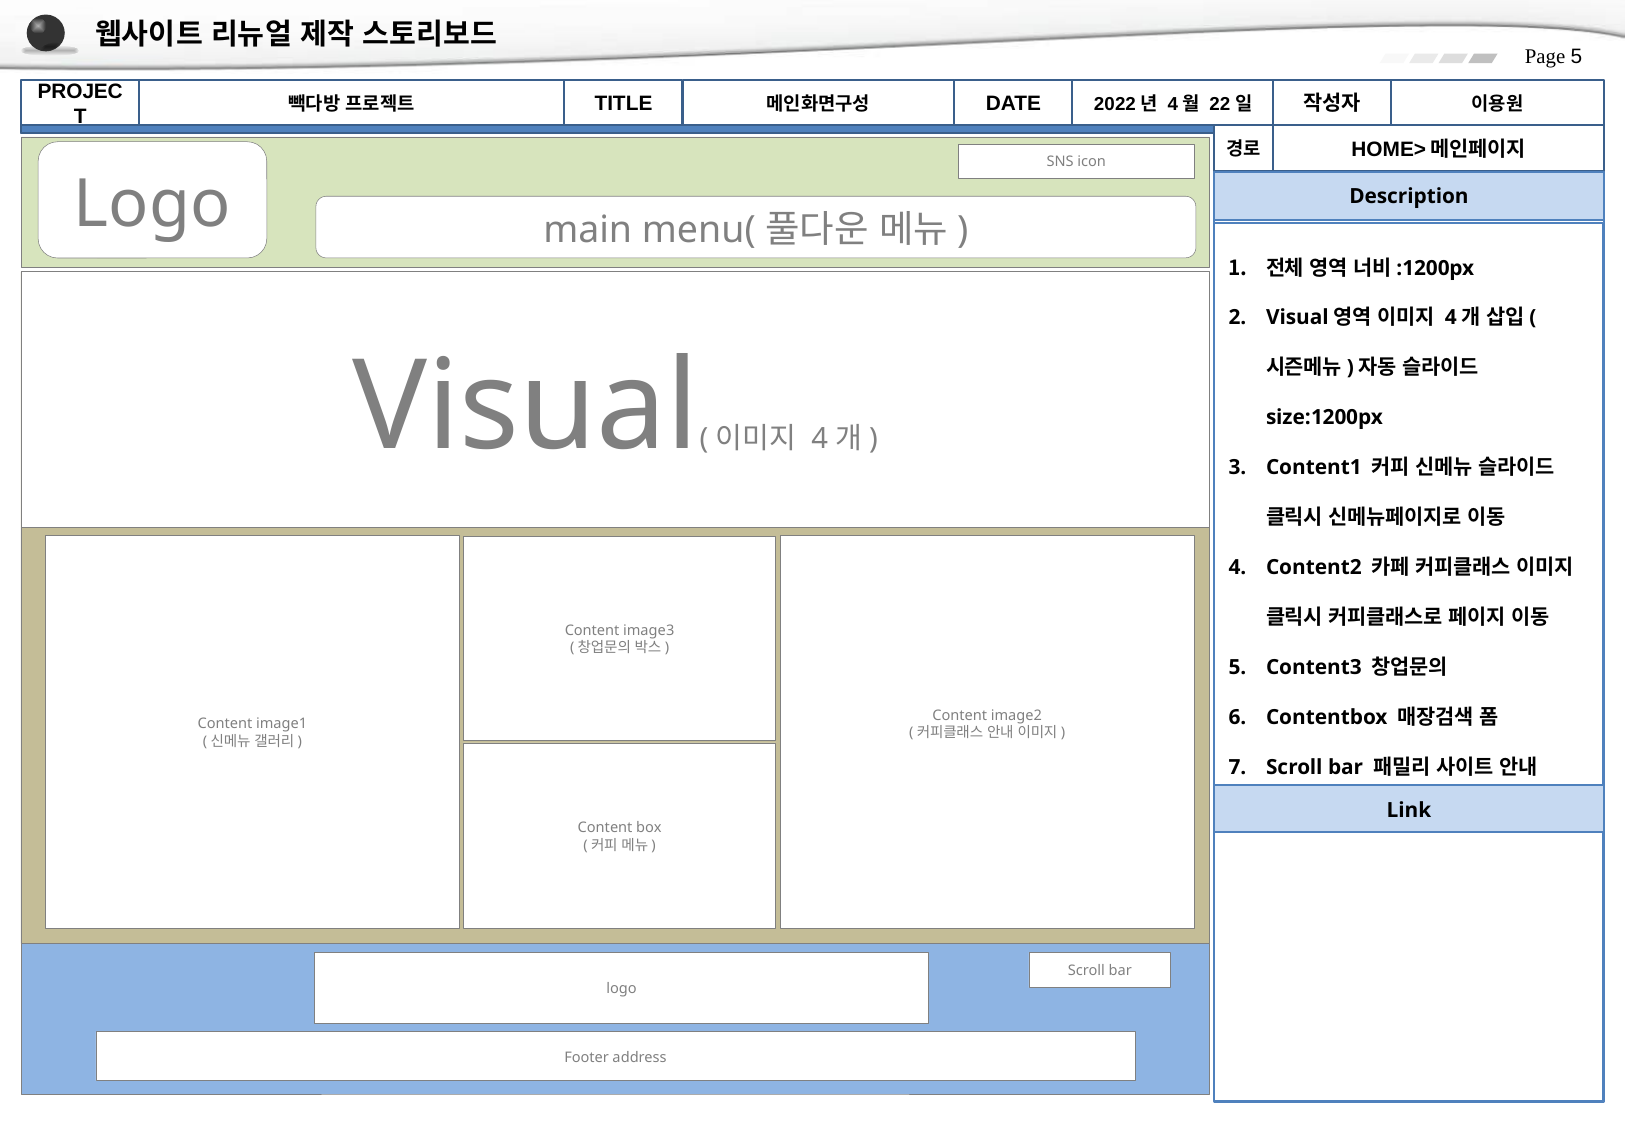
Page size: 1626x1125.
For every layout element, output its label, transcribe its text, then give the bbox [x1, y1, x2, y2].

text_box 전체 영역 너비:1200px Visual영역 이미지 4개 삽입(시즌메뉴)자동 슬라이드 size:1200px Content1 커피 신메뉴 슬라이드 클릭시 신메뉴페이지로 이동 Content2 카페 커피클래스 이미지 클릭시 커피클래스로 페이지 이동 Content3 창업문의 Contentbox 매장검색 폼 Scroll bar 패밀리 사이트 안내 [1212, 221, 1606, 787]
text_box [20, 14, 80, 56]
text_box Visual(이미지 4개) [19, 269, 1212, 529]
text_box logo [312, 950, 931, 1025]
text_box [19, 946, 1212, 1096]
text_box main menu(풀다운 메뉴) [313, 194, 1199, 260]
text_box TITLE [562, 91, 680, 123]
text_box 경로 [1212, 123, 1275, 169]
text_box HOME>메인페이지 [1275, 127, 1606, 169]
text_box 2022년 4월 22일 [1070, 91, 1271, 123]
text_box PROJECT [19, 91, 137, 123]
text_box Content image3 (창업문의 박스) [461, 534, 778, 741]
text_box Logo [36, 139, 269, 261]
text_box [19, 135, 1212, 269]
text_box [1212, 830, 1606, 1104]
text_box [1379, 53, 1498, 64]
text_box Link [1212, 787, 1606, 830]
text_box Description [1212, 169, 1606, 221]
text_box Content image1 (신메뉴 갤러리) [43, 534, 461, 930]
text_box 이용원 [1389, 91, 1606, 127]
text_box 메인화면구성 [680, 91, 956, 123]
text_box SNS icon [956, 142, 1196, 180]
text_box [19, 123, 1212, 135]
text_box Content image2 (커피클래스 안내 이미지) [778, 534, 1196, 931]
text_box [0, 0, 1625, 81]
text_box Scroll bar [1027, 950, 1173, 990]
text_box [19, 529, 1212, 946]
text_box Footer address [94, 1030, 1137, 1083]
text_box DATE [956, 91, 1070, 123]
text_box 빽다방 프로젝트 [137, 91, 562, 123]
text_box 작성자 [1271, 91, 1389, 127]
text_box Content box (커피 메뉴) [461, 741, 778, 931]
